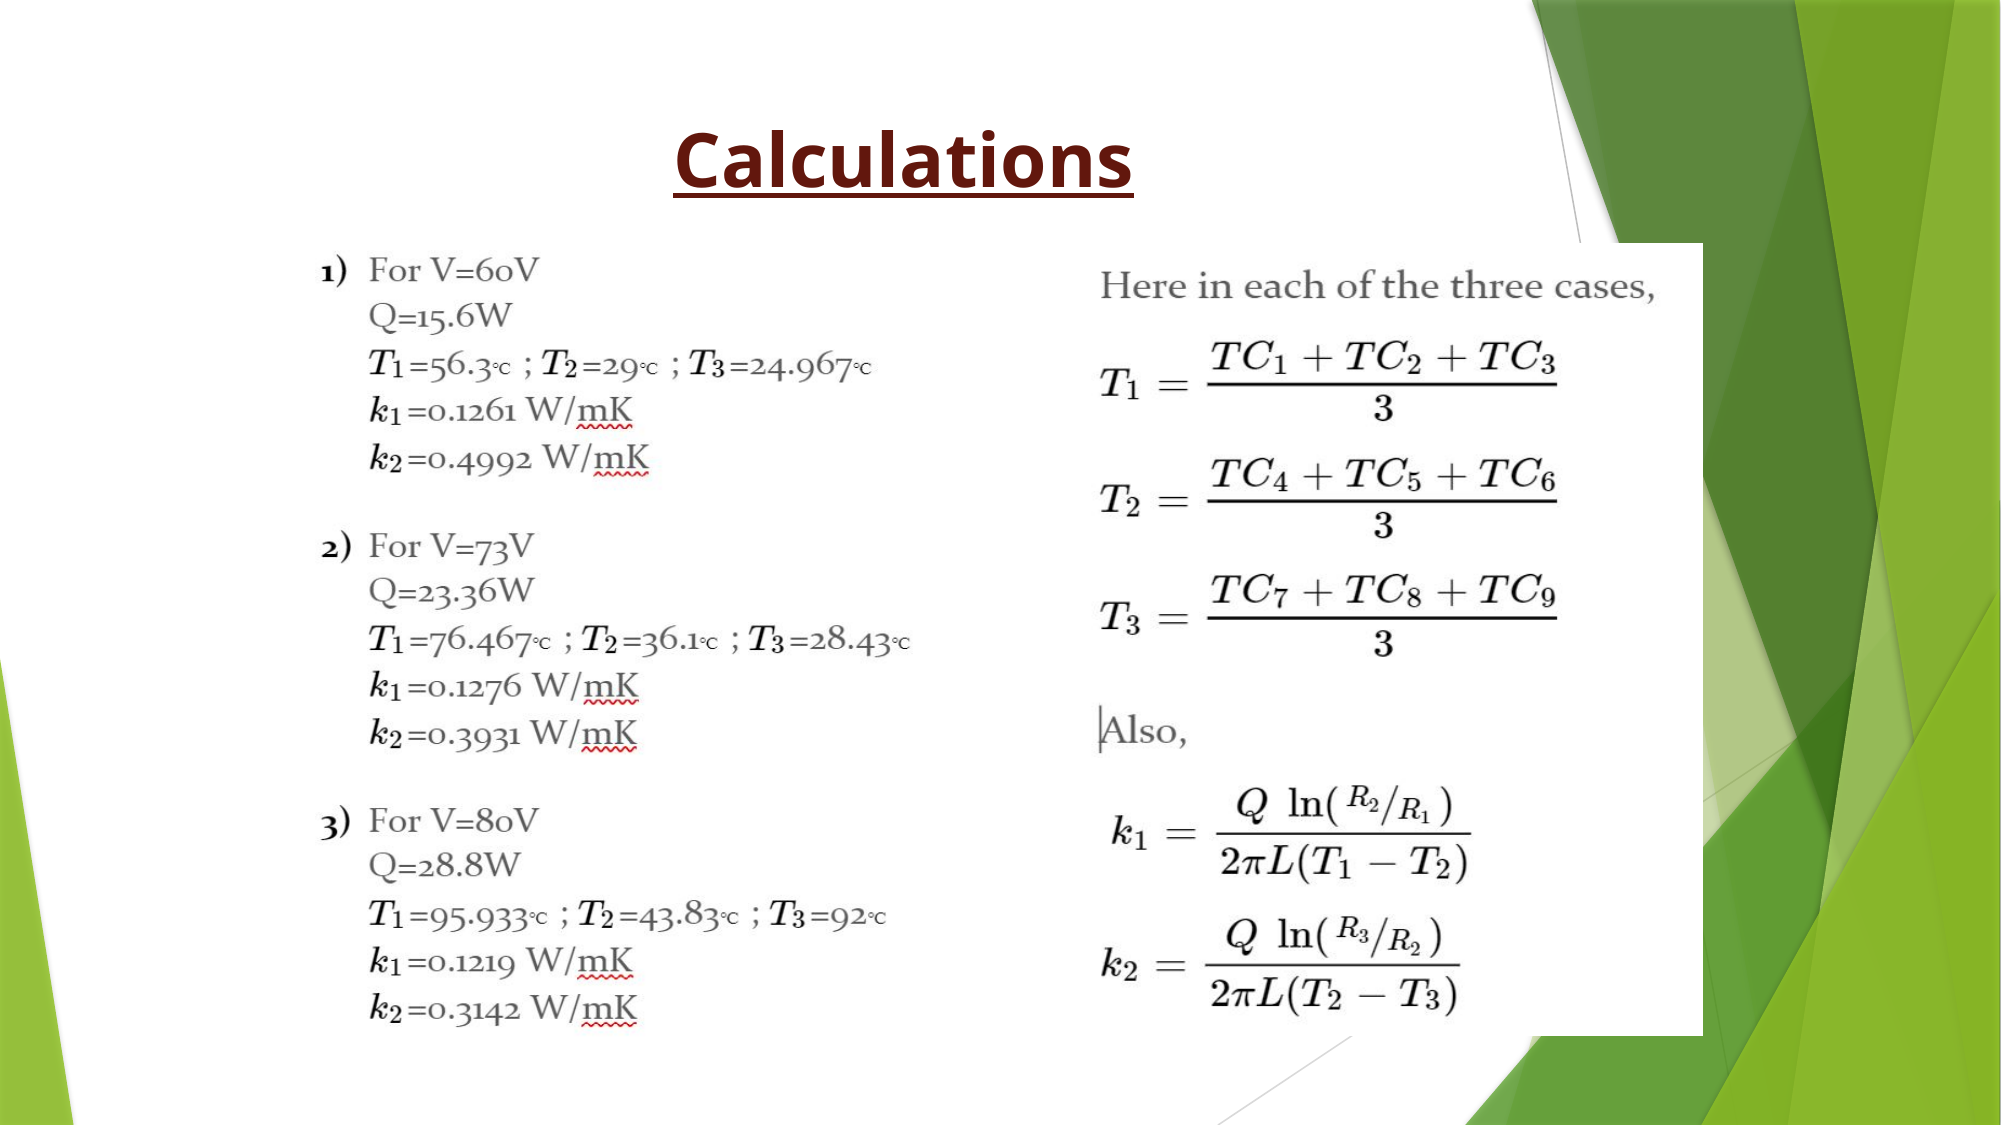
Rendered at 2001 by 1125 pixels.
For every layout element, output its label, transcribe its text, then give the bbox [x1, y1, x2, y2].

picture [298, 241, 945, 1055]
text_box Calculations [658, 104, 1183, 210]
picture [1072, 242, 1703, 1036]
